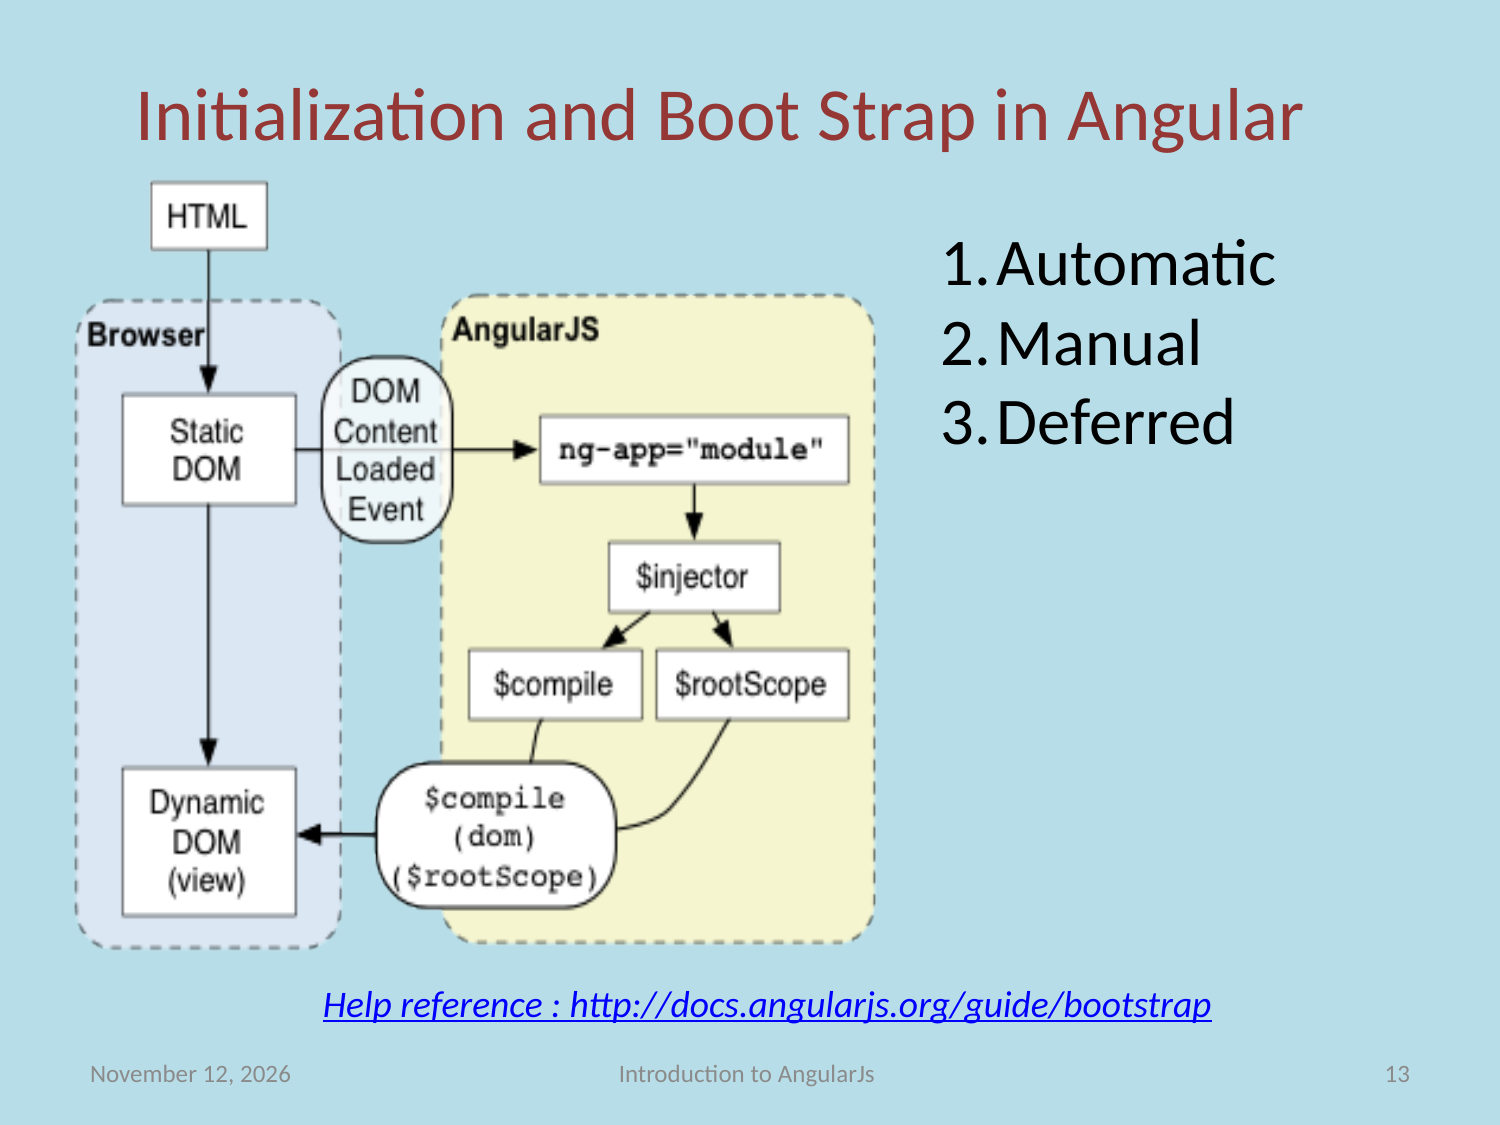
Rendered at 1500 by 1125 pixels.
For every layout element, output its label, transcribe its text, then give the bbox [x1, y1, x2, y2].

footer Introduction to AngularJs [512, 1042, 988, 1103]
text_box Help reference : http://docs.angularjs.org/guide/bootstrap [308, 972, 1228, 1033]
text_box Automatic Manual Deferred [925, 210, 1313, 466]
slide_number 13 [1074, 1042, 1425, 1103]
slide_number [75, 1042, 425, 1103]
text_box Initialization and Boot Strap in Angular [105, 58, 1336, 164]
picture [70, 175, 880, 954]
